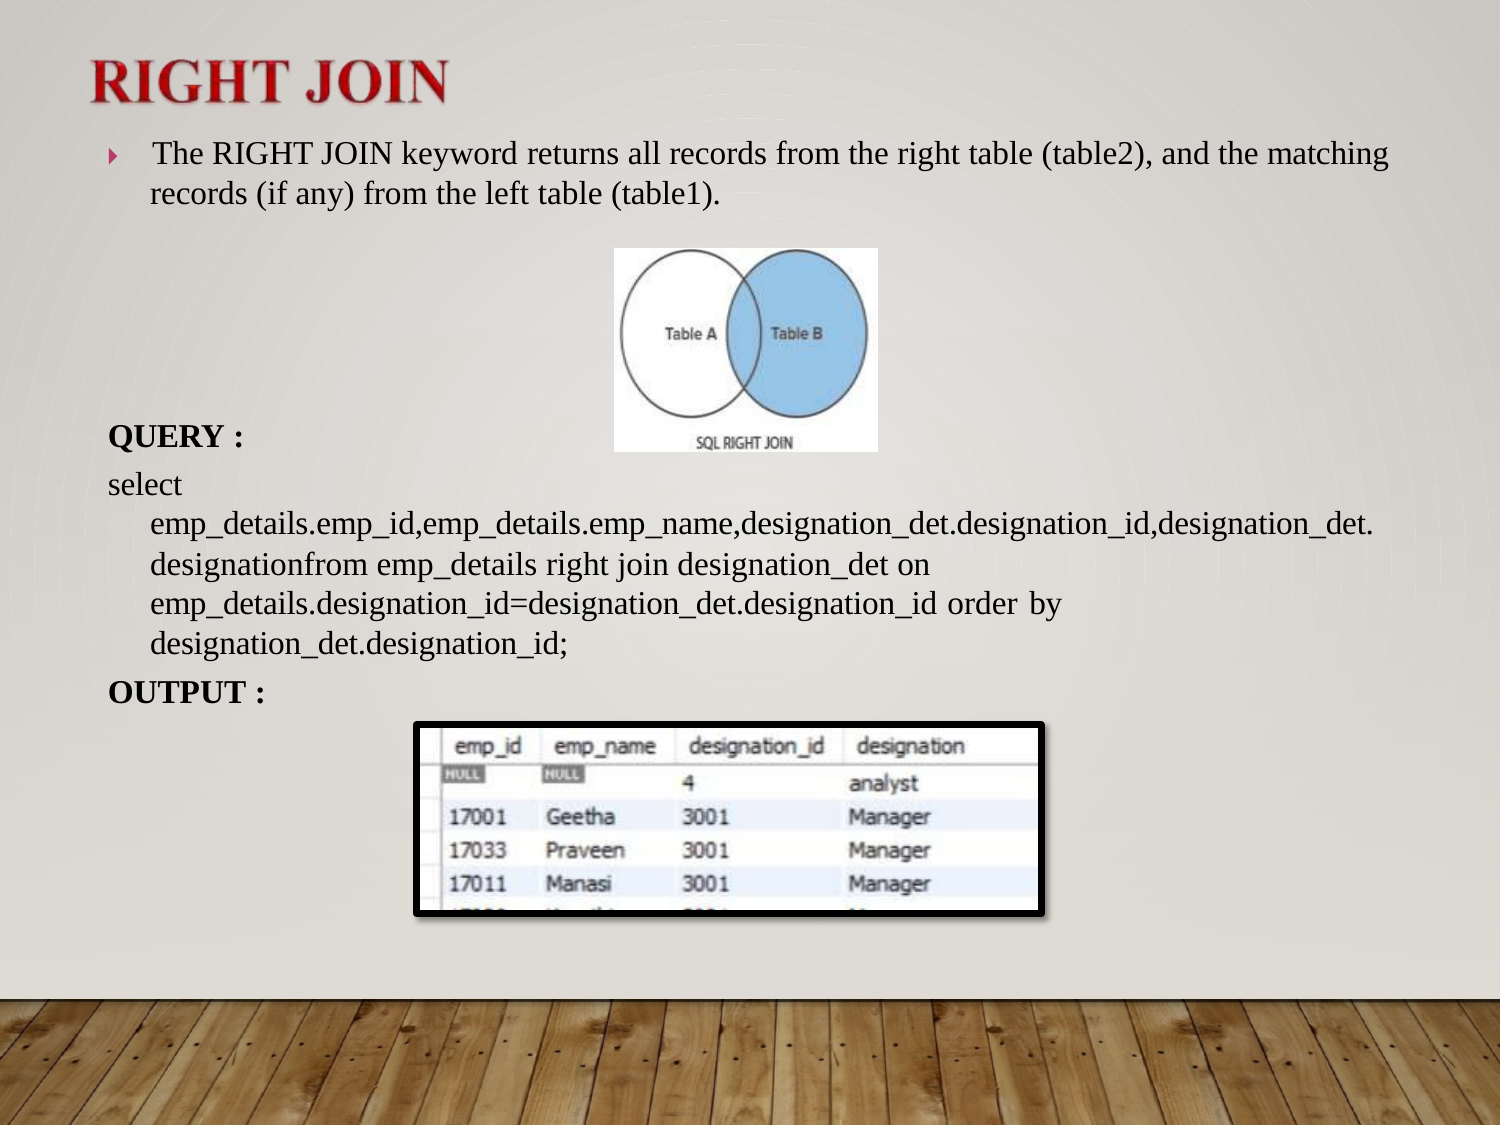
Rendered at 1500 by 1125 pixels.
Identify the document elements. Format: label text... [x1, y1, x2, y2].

picture [0, 999, 1500, 1125]
text_box QUERY : select emp_details.emp_id,emp_details.emp_name,designation_det.designation_id,designation_det. designationfrom emp_details right join designation_det on emp_details.designation_id=designation_det.designation_id order by designation_det.designation_id; OUTPUT : [105, 403, 1402, 710]
picture [613, 248, 878, 452]
text_box 🞂​ The RIGHT JOIN keyword returns all records from the right table (table2), and the matching records (if any) from the left table (table1). [105, 129, 1397, 212]
picture [88, 58, 452, 108]
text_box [409, 718, 1056, 929]
